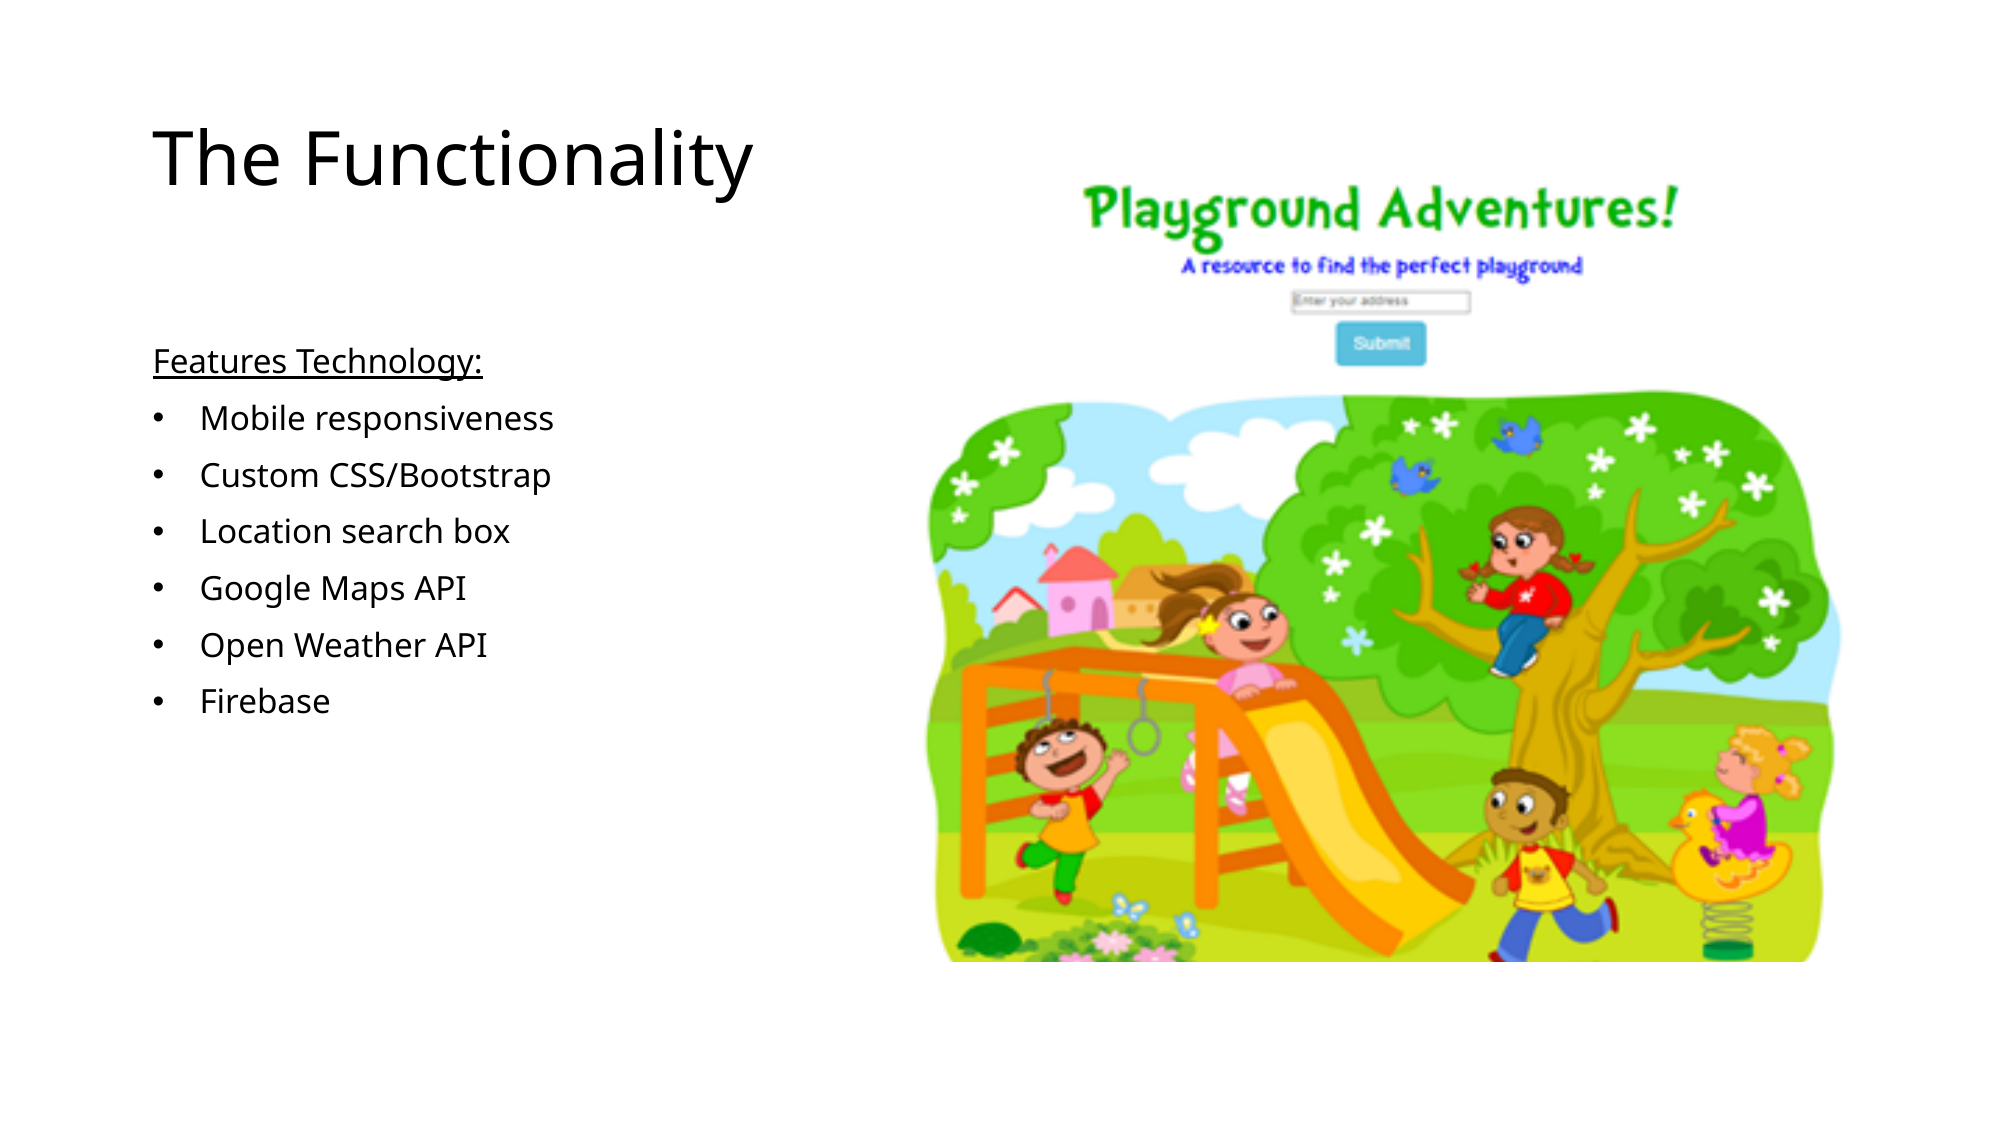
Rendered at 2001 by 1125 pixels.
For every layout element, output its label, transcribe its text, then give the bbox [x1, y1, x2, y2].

list Features Technology: Mobile responsiveness Custom CSS/Bootstrap Location search box Google Maps API Open Weather API Firebase [137, 337, 783, 963]
title The Functionality [137, 75, 783, 210]
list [850, 182, 1863, 962]
